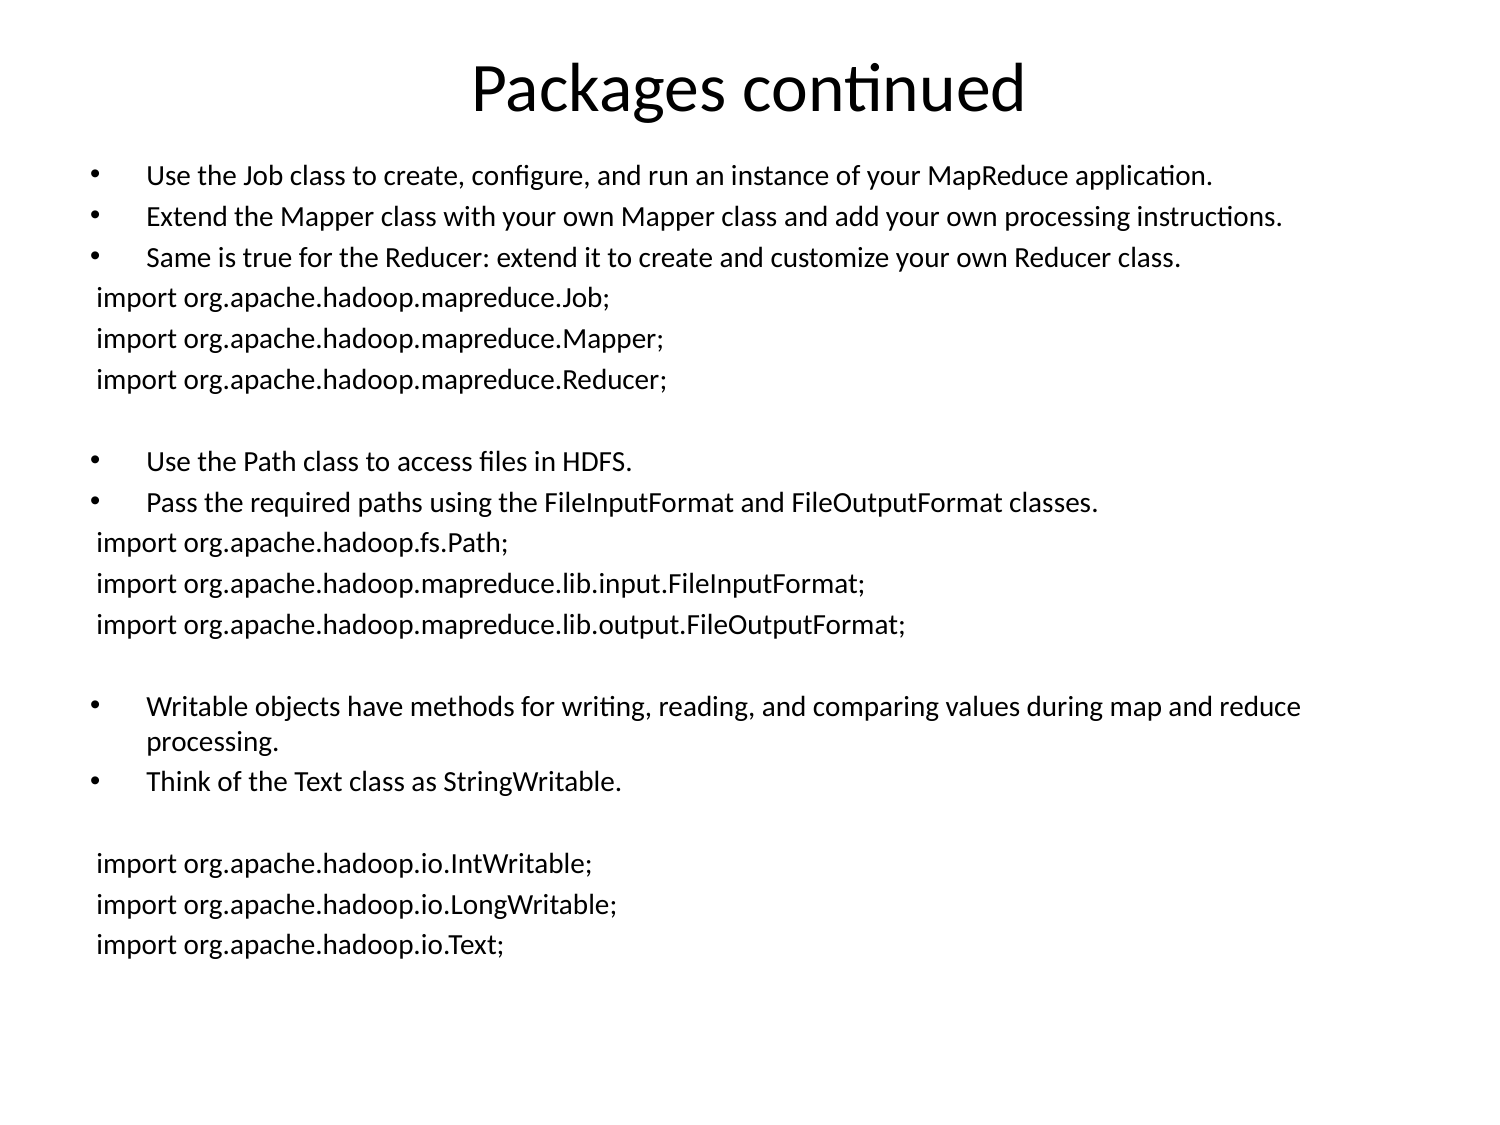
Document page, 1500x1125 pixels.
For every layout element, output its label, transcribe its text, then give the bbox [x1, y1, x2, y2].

title Packages continued [75, 34, 1425, 134]
list Use the Job class to create, configure, and run an instance of your MapReduce application. Extend the Mapper class with your own Mapper class and add your own processing instructions. Same is true for the Reducer: extend it to create and customize your own Reducer class. import org.apache.hadoop.mapreduce.Job; import org.apache.hadoop.mapreduce.Mapper; import org.apache.hadoop.mapreduce.Reducer; Use the Path class to access files in HDFS. Pass the required paths using the FileInputFormat and FileOutputFormat classes. import org.apache.hadoop.fs.Path; import org.apache.hadoop.mapreduce.lib.input.FileInputFormat; import org.apache.hadoop.mapreduce.lib.output.FileOutputFormat; Writable objects have methods for writing, reading, and comparing values during map and reduce processing. Think of the Text class as StringWritable. import org.apache.hadoop.io.IntWritable; import org.apache.hadoop.io.LongWritable; import org.apache.hadoop.io.Text; [75, 148, 1425, 1014]
